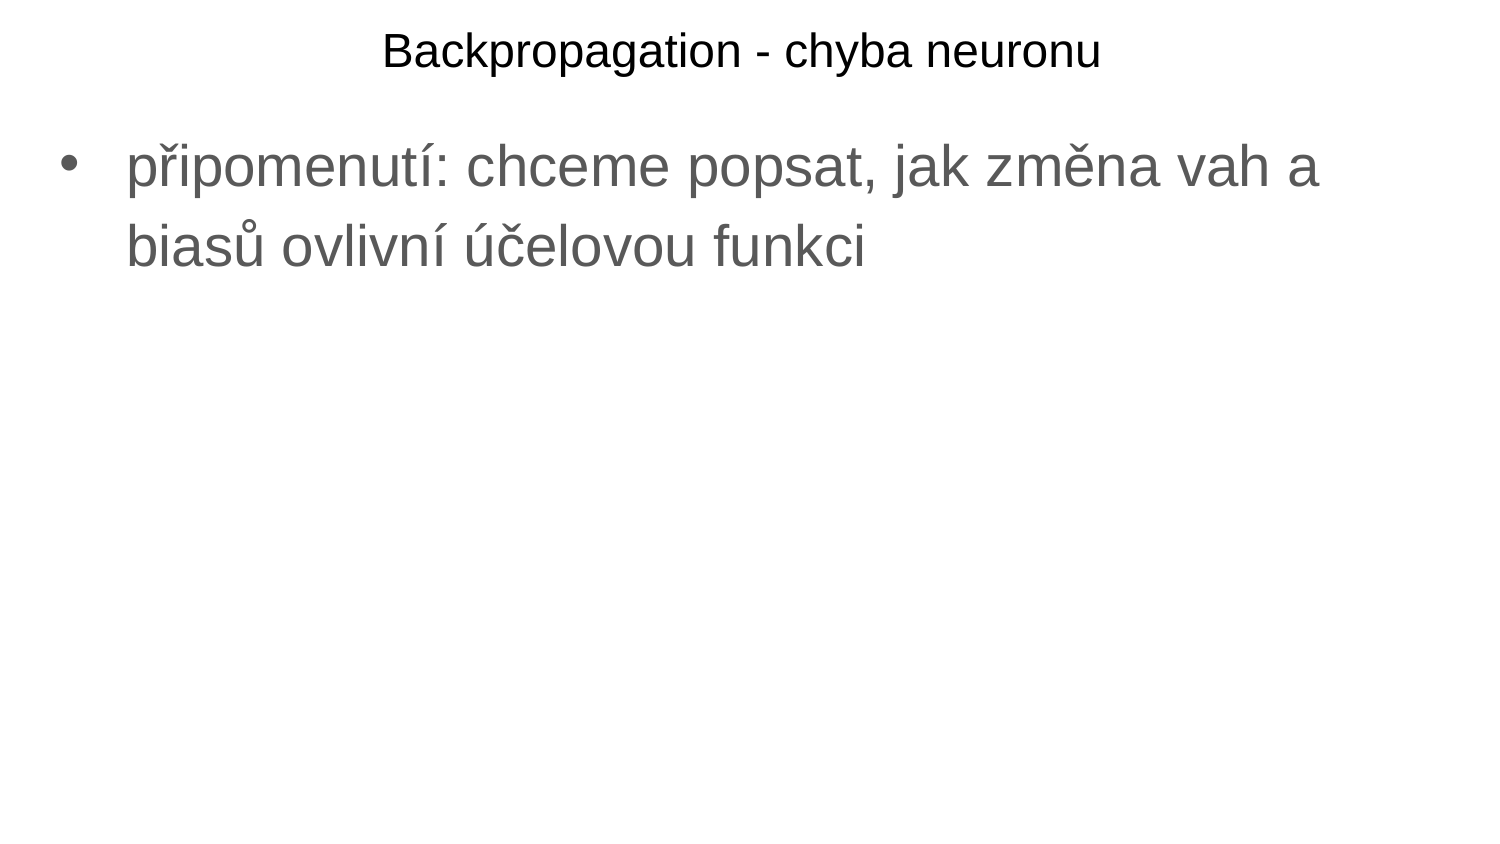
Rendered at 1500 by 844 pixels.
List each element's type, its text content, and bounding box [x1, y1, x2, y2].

text_box připomenutí: chceme popsat, jak změna vah a biasů ovlivní účelovou funkci [36, 102, 1464, 294]
text_box Backpropagation - chyba neuronu [52, 27, 1433, 92]
